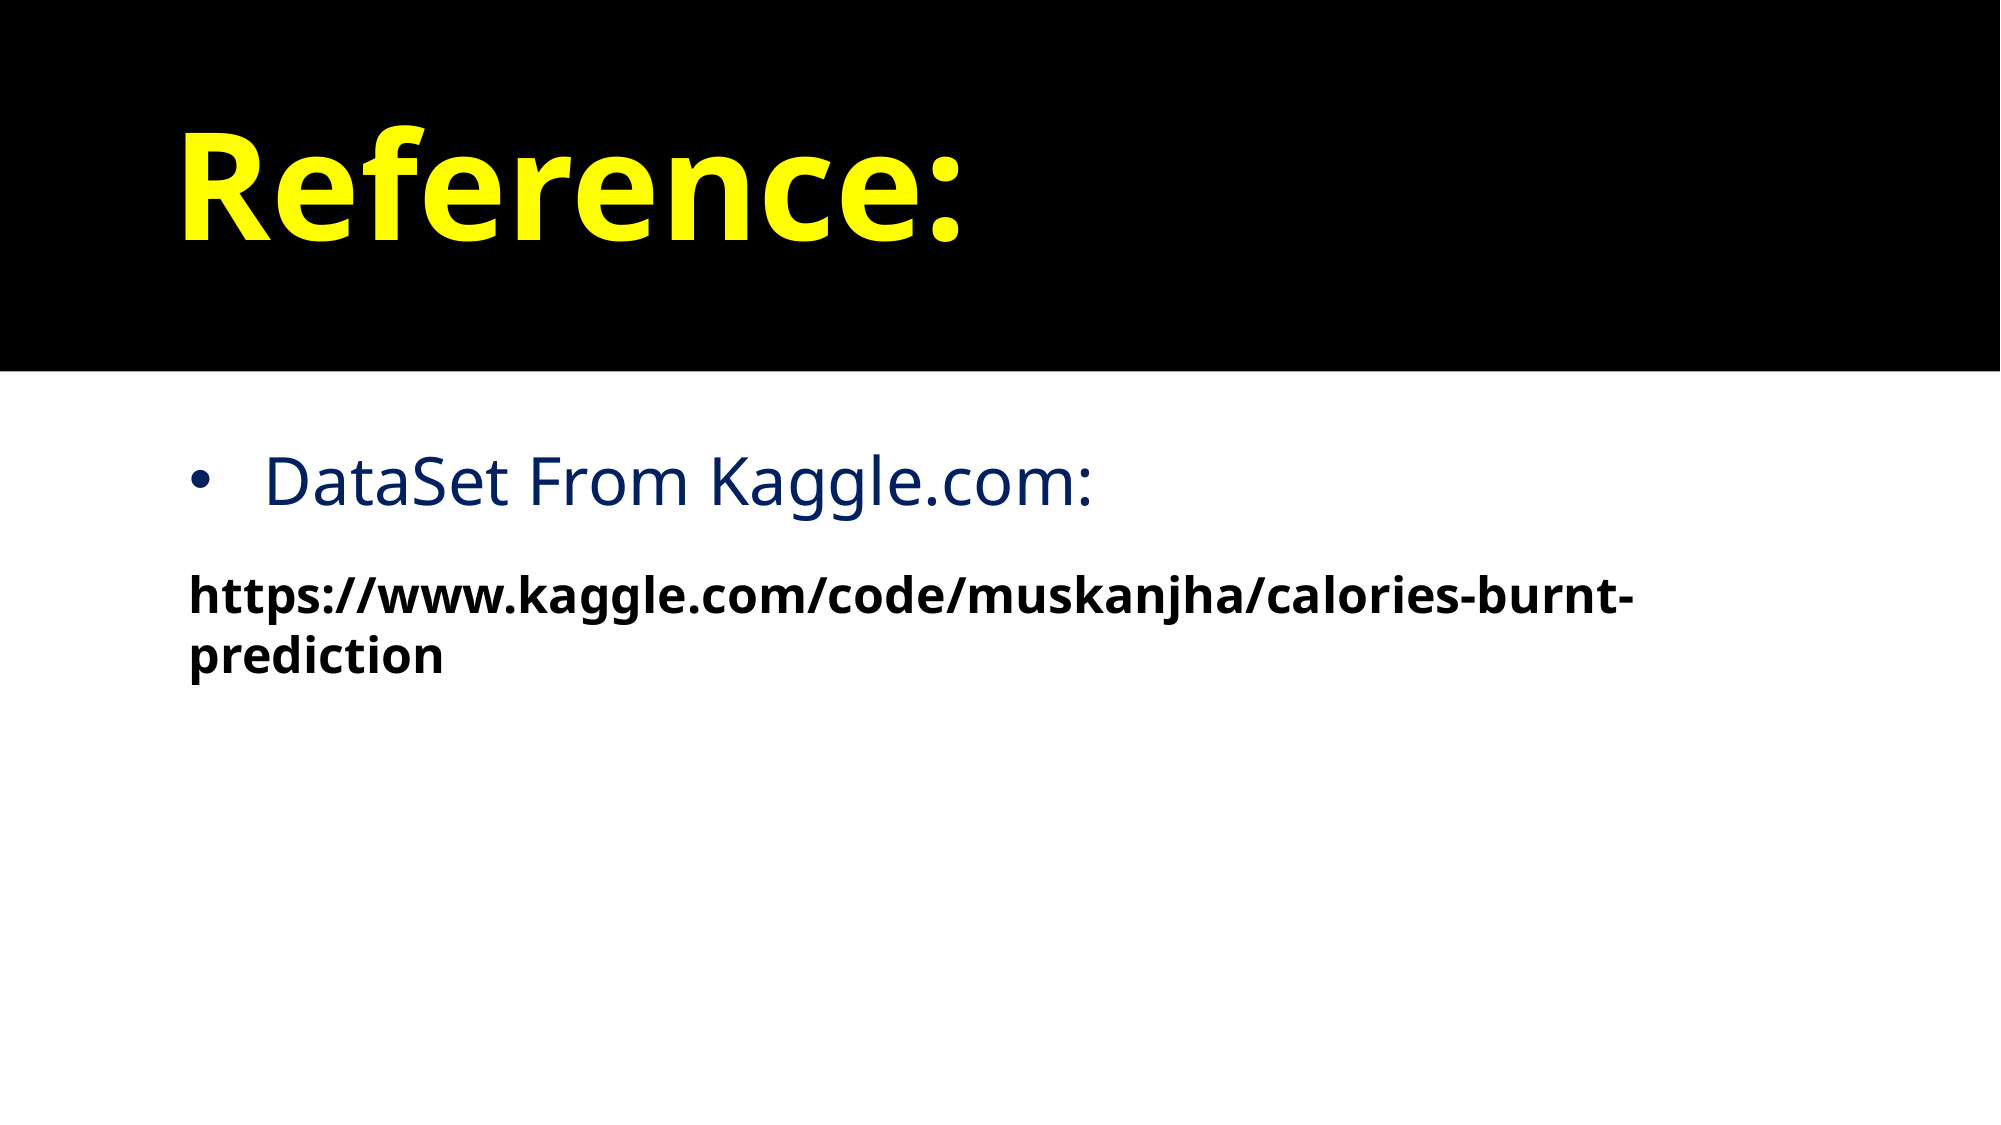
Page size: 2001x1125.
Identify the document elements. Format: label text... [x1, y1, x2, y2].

title Reference: [157, 52, 1842, 332]
text_box DataSet From Kaggle.com: https://www.kaggle.com/code/muskanjha/calories-burnt-prediction [174, 431, 1813, 692]
